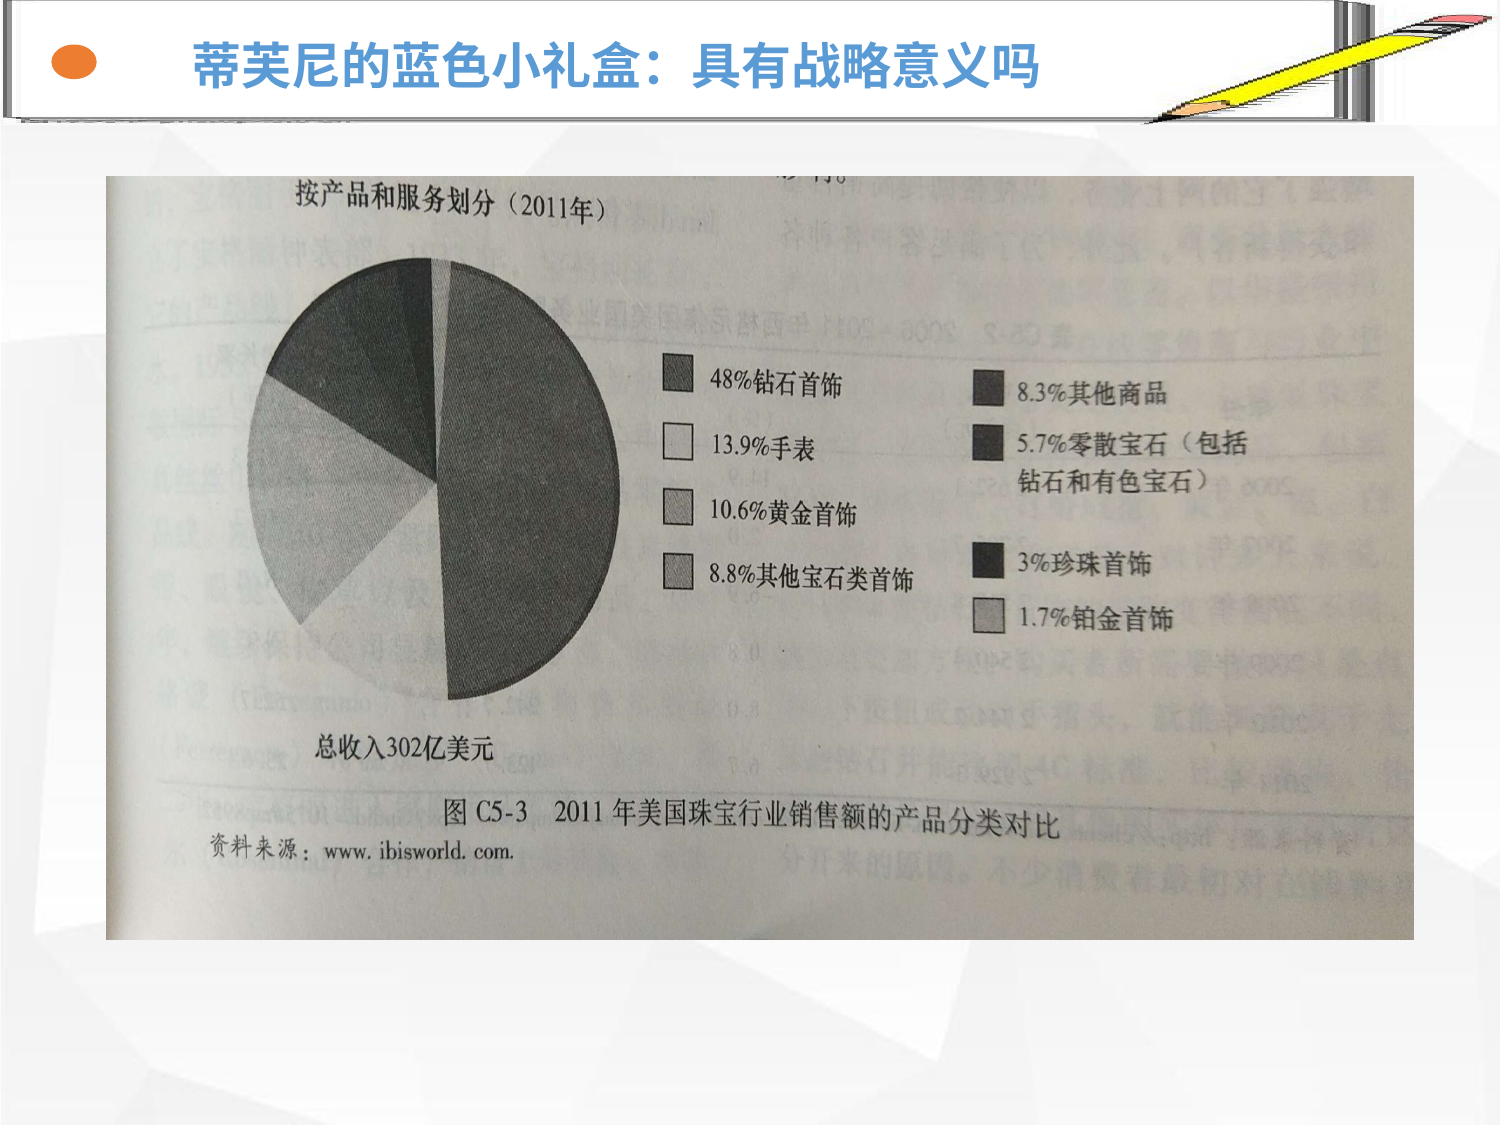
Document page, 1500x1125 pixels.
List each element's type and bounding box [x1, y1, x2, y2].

picture [0, 0, 1500, 1125]
text_box [3, 0, 1497, 125]
